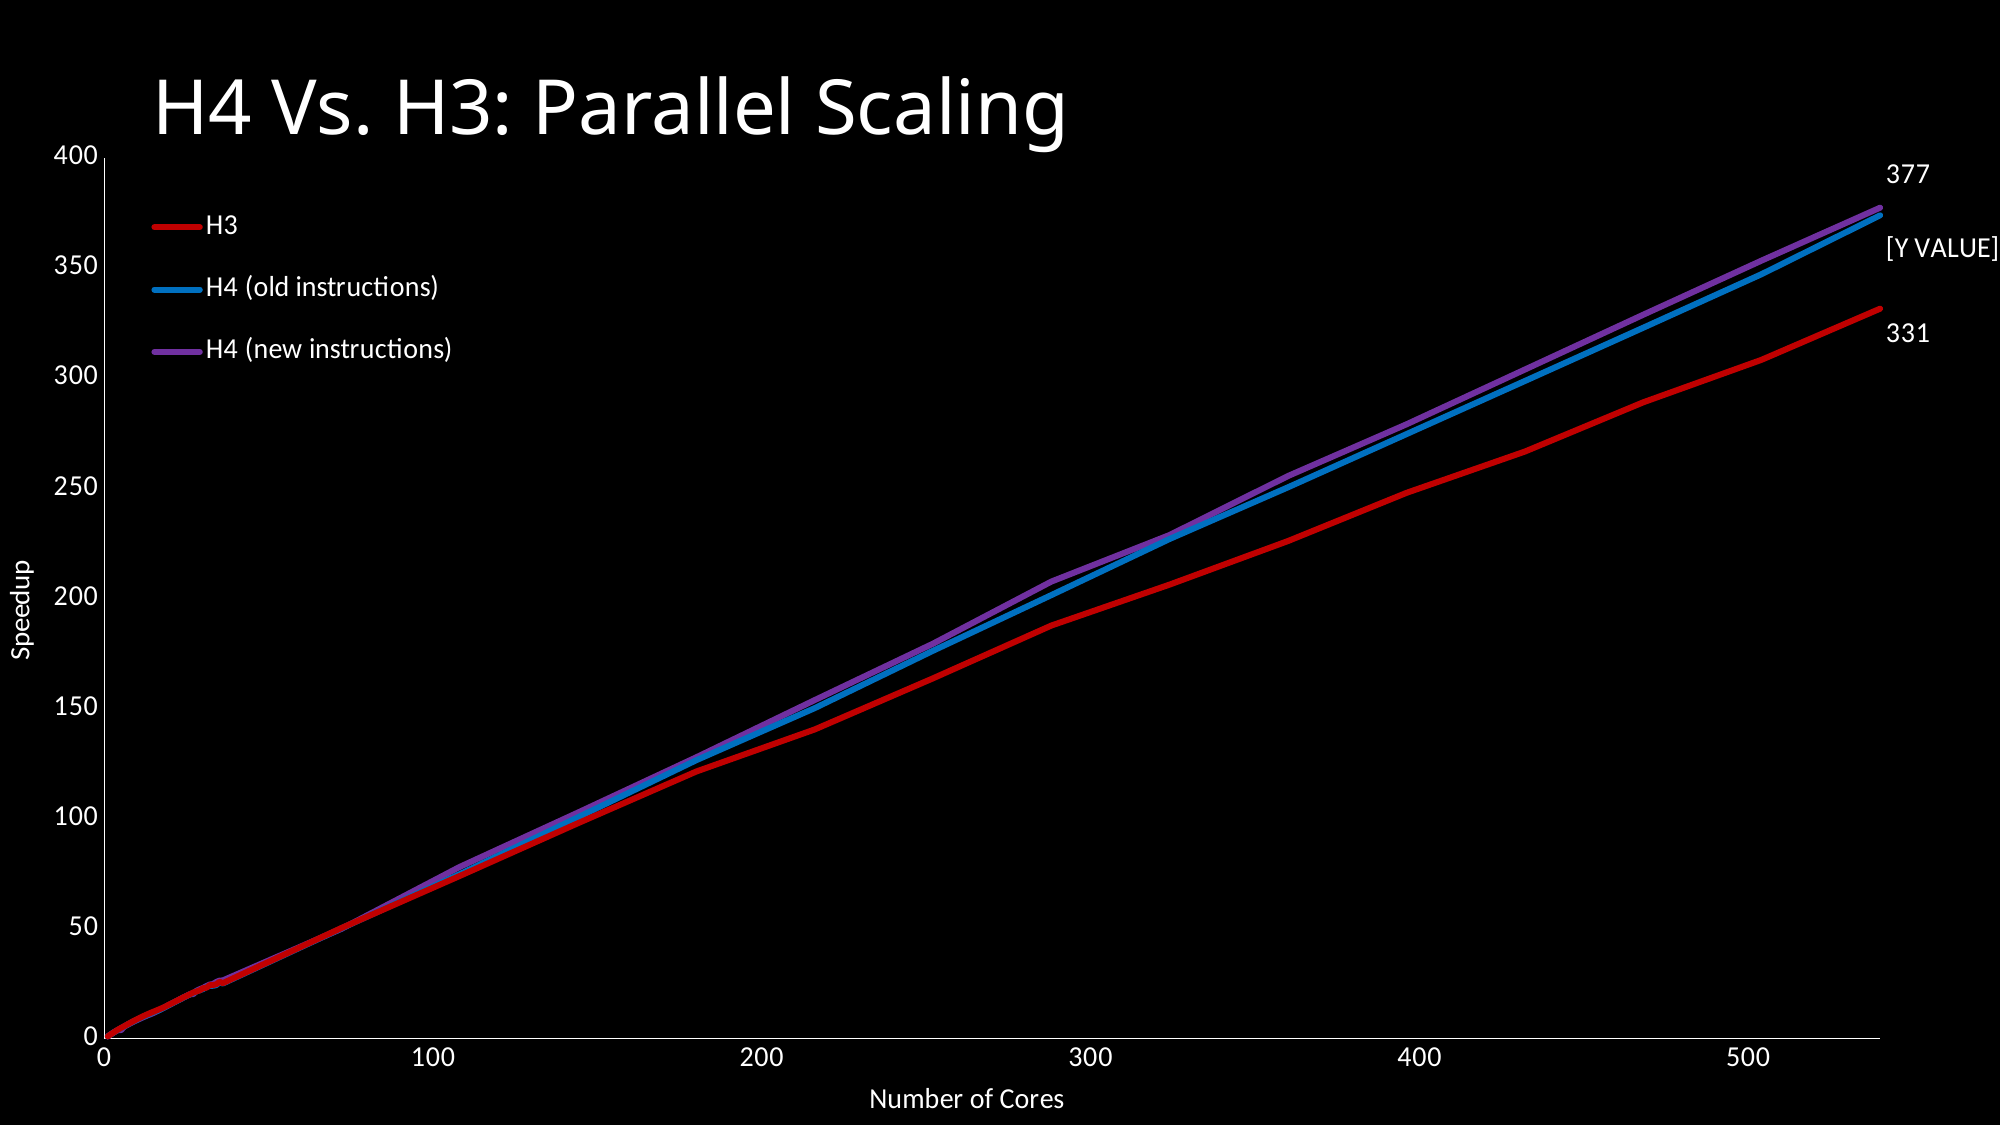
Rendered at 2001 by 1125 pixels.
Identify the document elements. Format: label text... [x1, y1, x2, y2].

chart [0, 142, 2000, 1125]
title H4 Vs. H3: Parallel Scaling [137, 60, 1863, 142]
